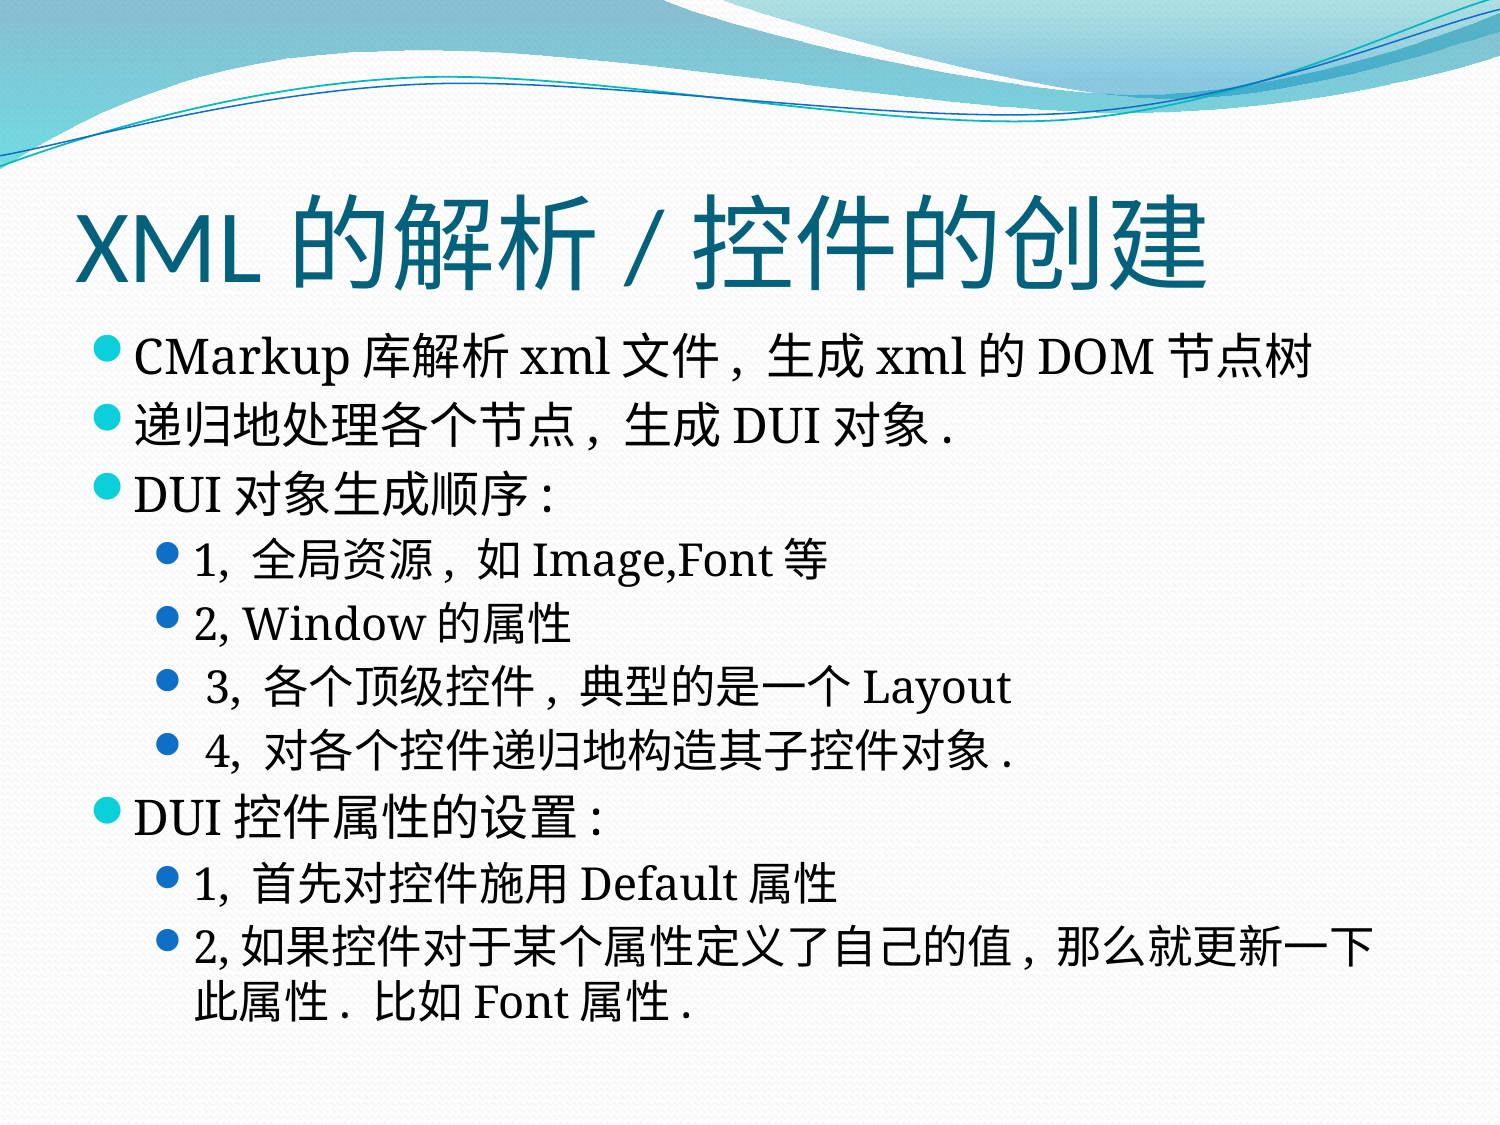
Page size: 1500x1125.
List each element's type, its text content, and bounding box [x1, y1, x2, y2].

title XML的解析/控件的创建 [75, 115, 1425, 303]
list CMarkup库解析xml文件, 生成xml的DOM节点树 递归地处理各个节点, 生成DUI对象. DUI对象生成顺序: 1, 全局资源, 如Image,Font等 2, Window的属性 3, 各个顶级控件, 典型的是一个Layout 4, 对各个控件递归地构造其子控件对象. DUI控件属性的设置: 1, 首先对控件施用Default属性 2,如果控件对于某个属性定义了自己的值, 那么就更新一下此属性. 比如Font属性. [75, 317, 1425, 1038]
